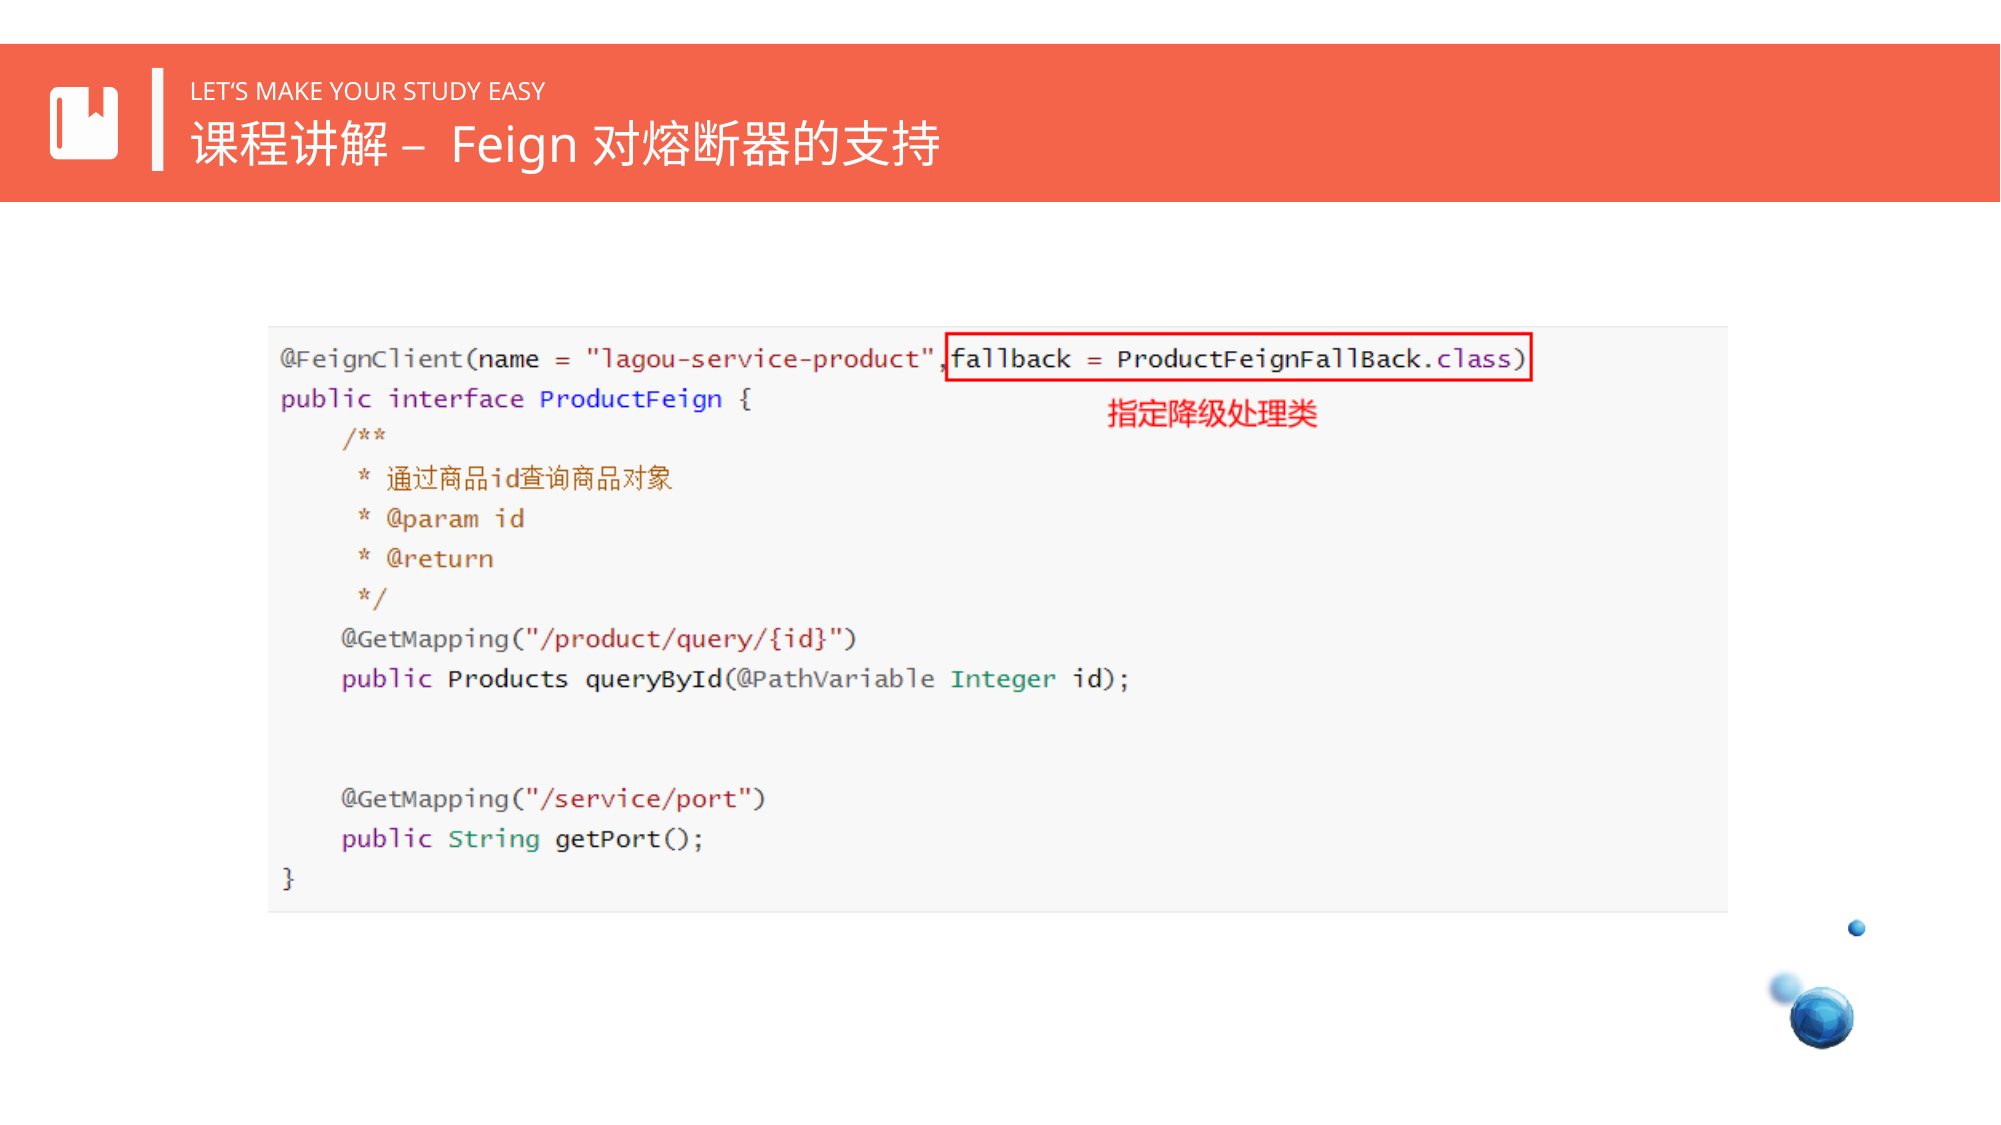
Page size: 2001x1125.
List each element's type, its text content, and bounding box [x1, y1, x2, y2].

text_box [316, 43, 2000, 203]
picture [0, 0, 316, 253]
text_box LET‘S MAKE YOUR STUDY EASY [316, 67, 893, 113]
text_box 课程讲解 – Feign对熔断器的支持 [316, 117, 1326, 180]
picture [268, 326, 2000, 1125]
